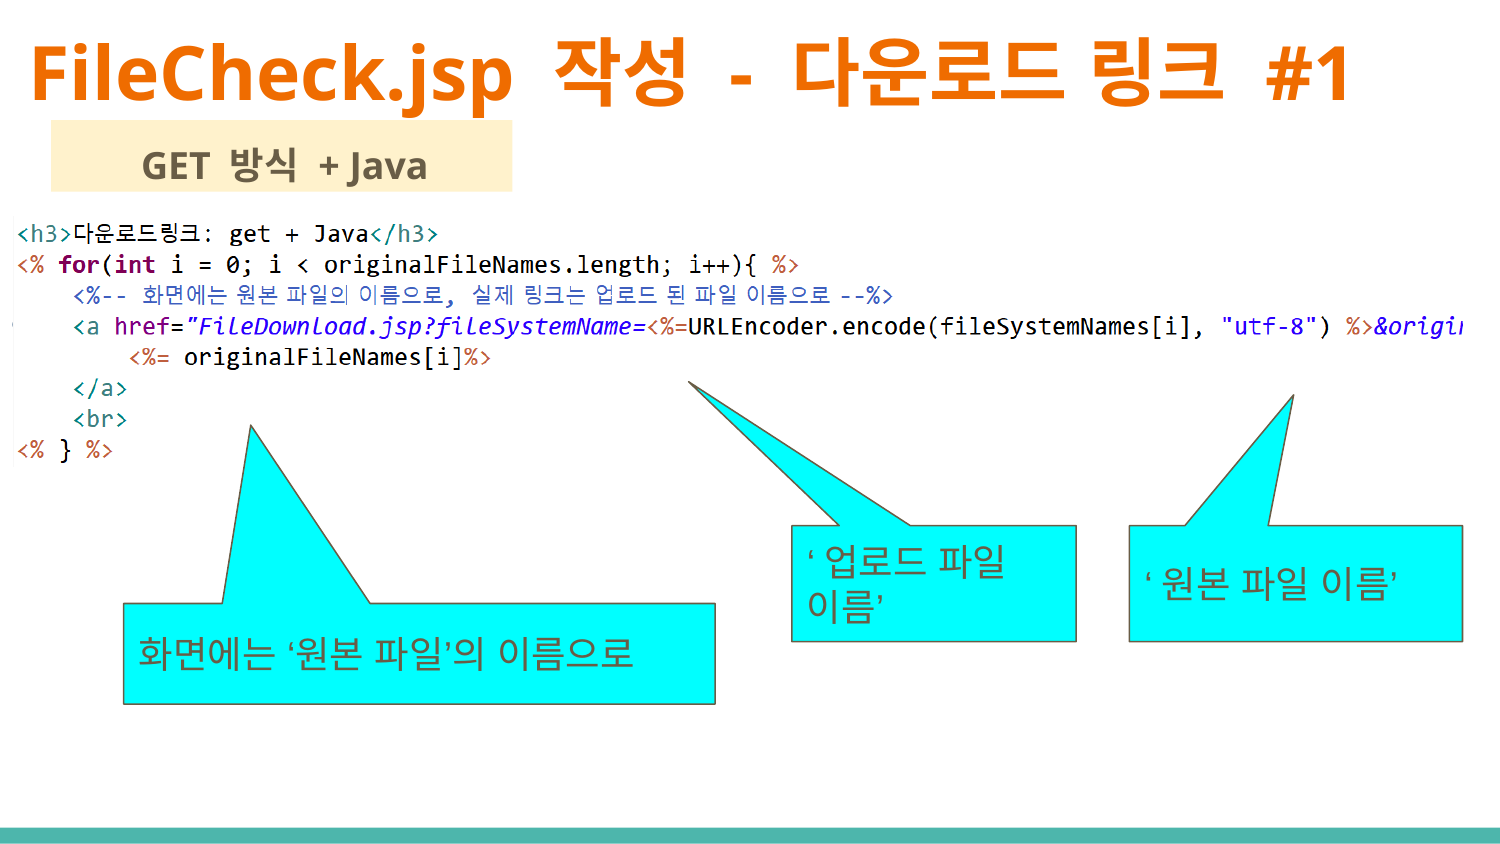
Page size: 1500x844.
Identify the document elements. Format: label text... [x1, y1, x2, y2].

text_box ‘업로드 파일 이름’ [785, 474, 1077, 642]
title FileCheck.jsp 작성 - 다운로드 링크 #1 [13, 10, 1412, 127]
picture [12, 216, 1463, 467]
text_box ‘원본 파일 이름’ [1129, 474, 1463, 642]
text_box 화면에는 ‘원본 파일’의 이름으로 [123, 474, 716, 705]
list GET 방식 + Java [51, 120, 513, 192]
